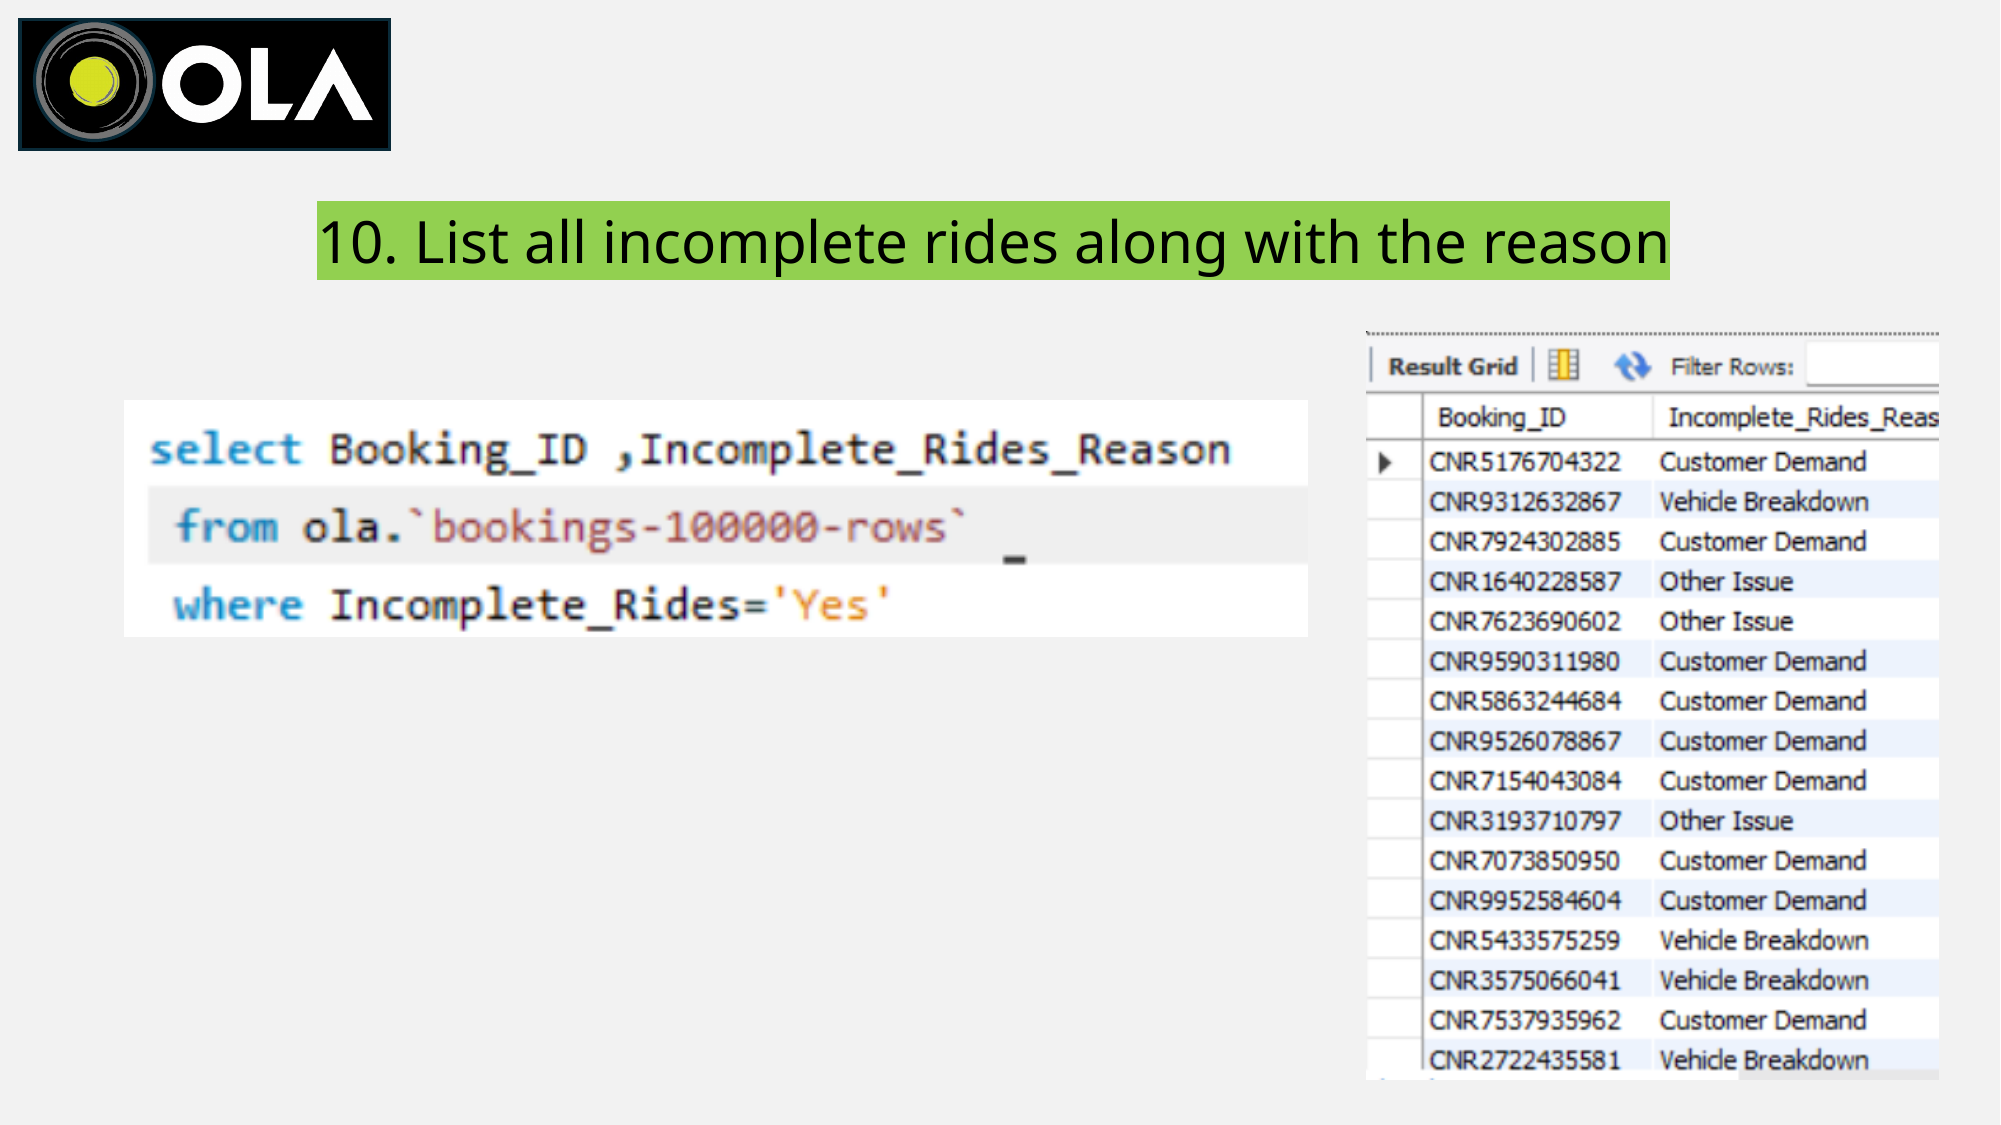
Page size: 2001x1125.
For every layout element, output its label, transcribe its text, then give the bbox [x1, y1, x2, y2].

picture [124, 400, 1308, 637]
text_box 10. List all incomplete rides along with the reason [302, 197, 1772, 283]
picture [1366, 330, 1940, 1081]
picture [0, 0, 373, 191]
text_box [205, 18, 391, 151]
